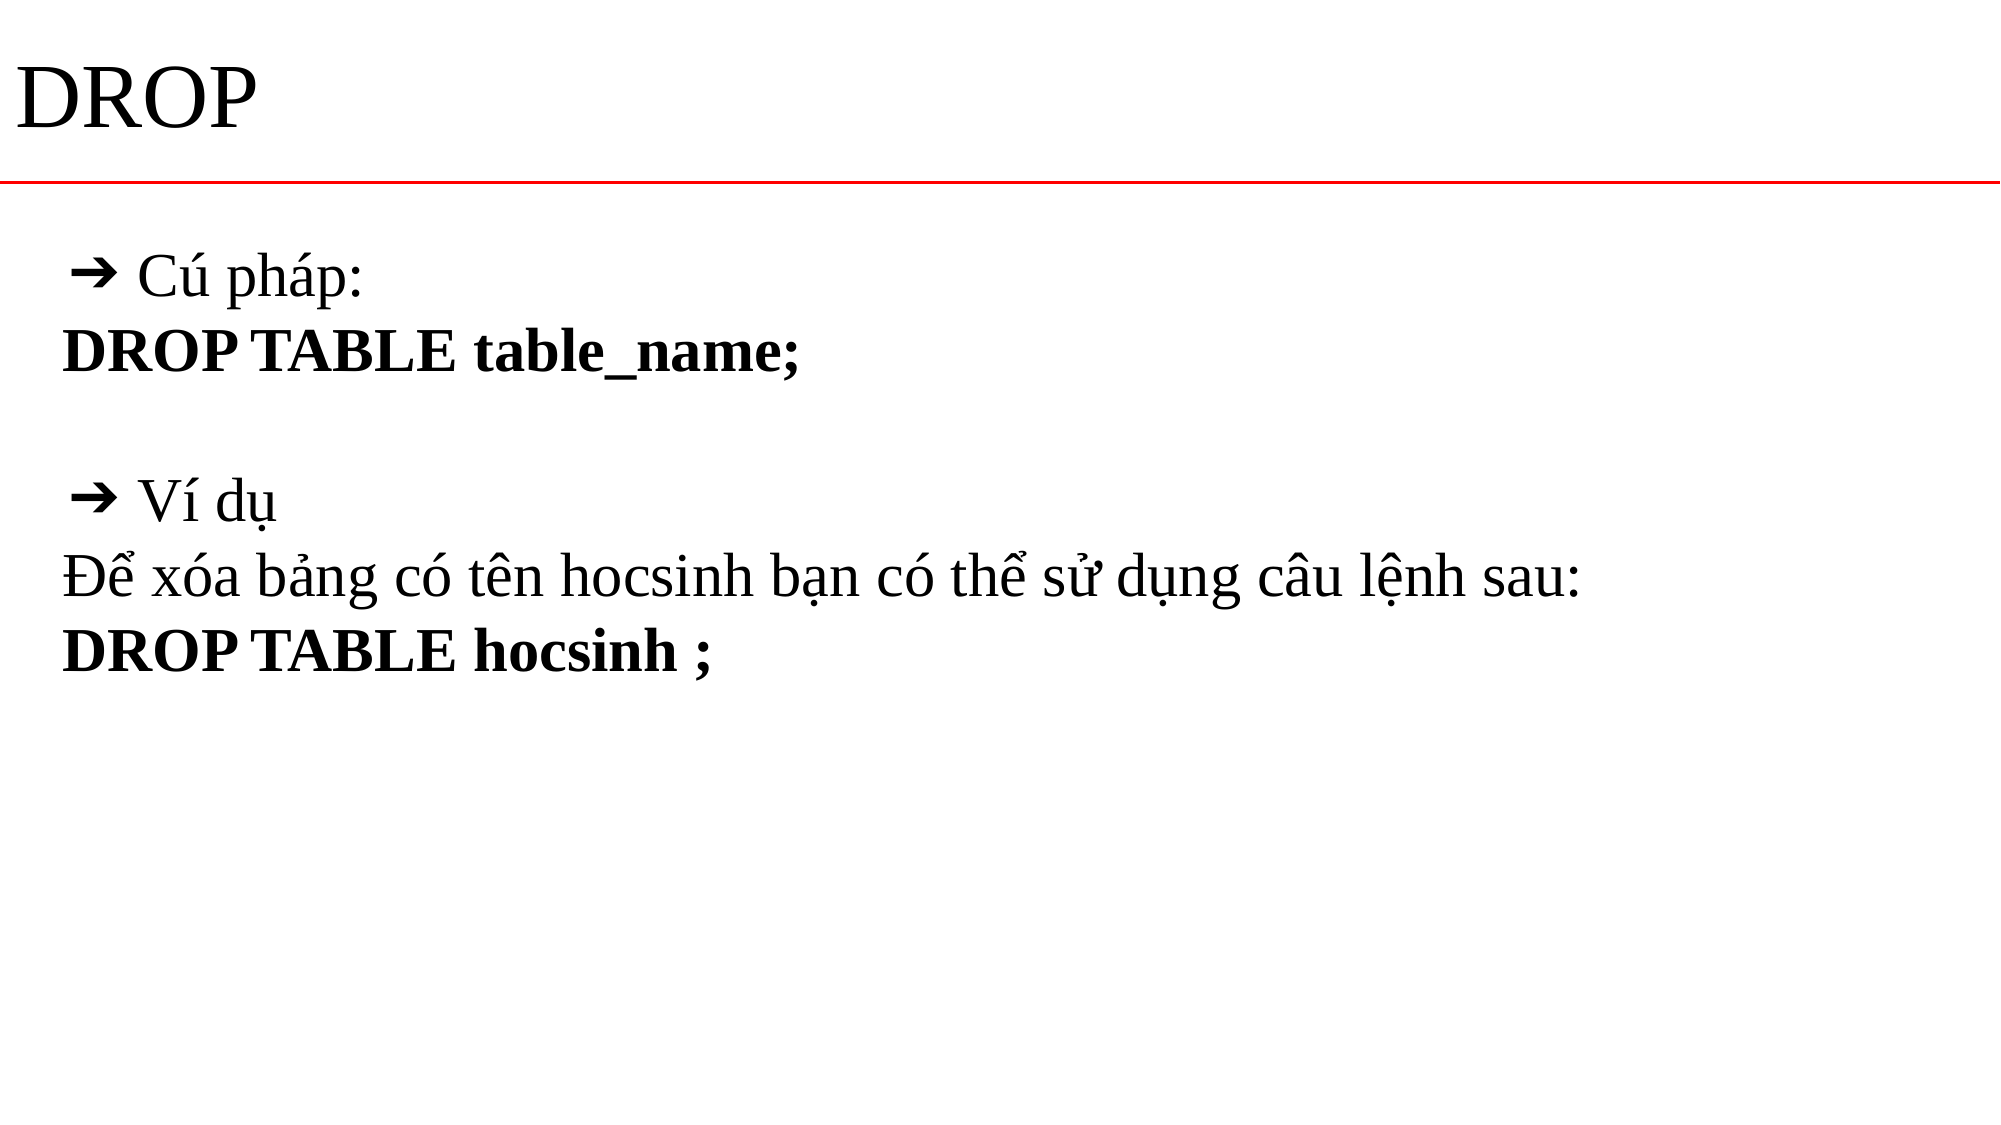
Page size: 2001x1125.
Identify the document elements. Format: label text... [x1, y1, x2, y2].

text_box DROP [0, 28, 1772, 155]
text_box Cú pháp: DROP TABLE table_name; Ví dụ Để xóa bảng có tên hocsinh bạn có thể sử dụng câu lệnh sau: DROP TABLE hocsinh ; [47, 226, 1954, 1079]
